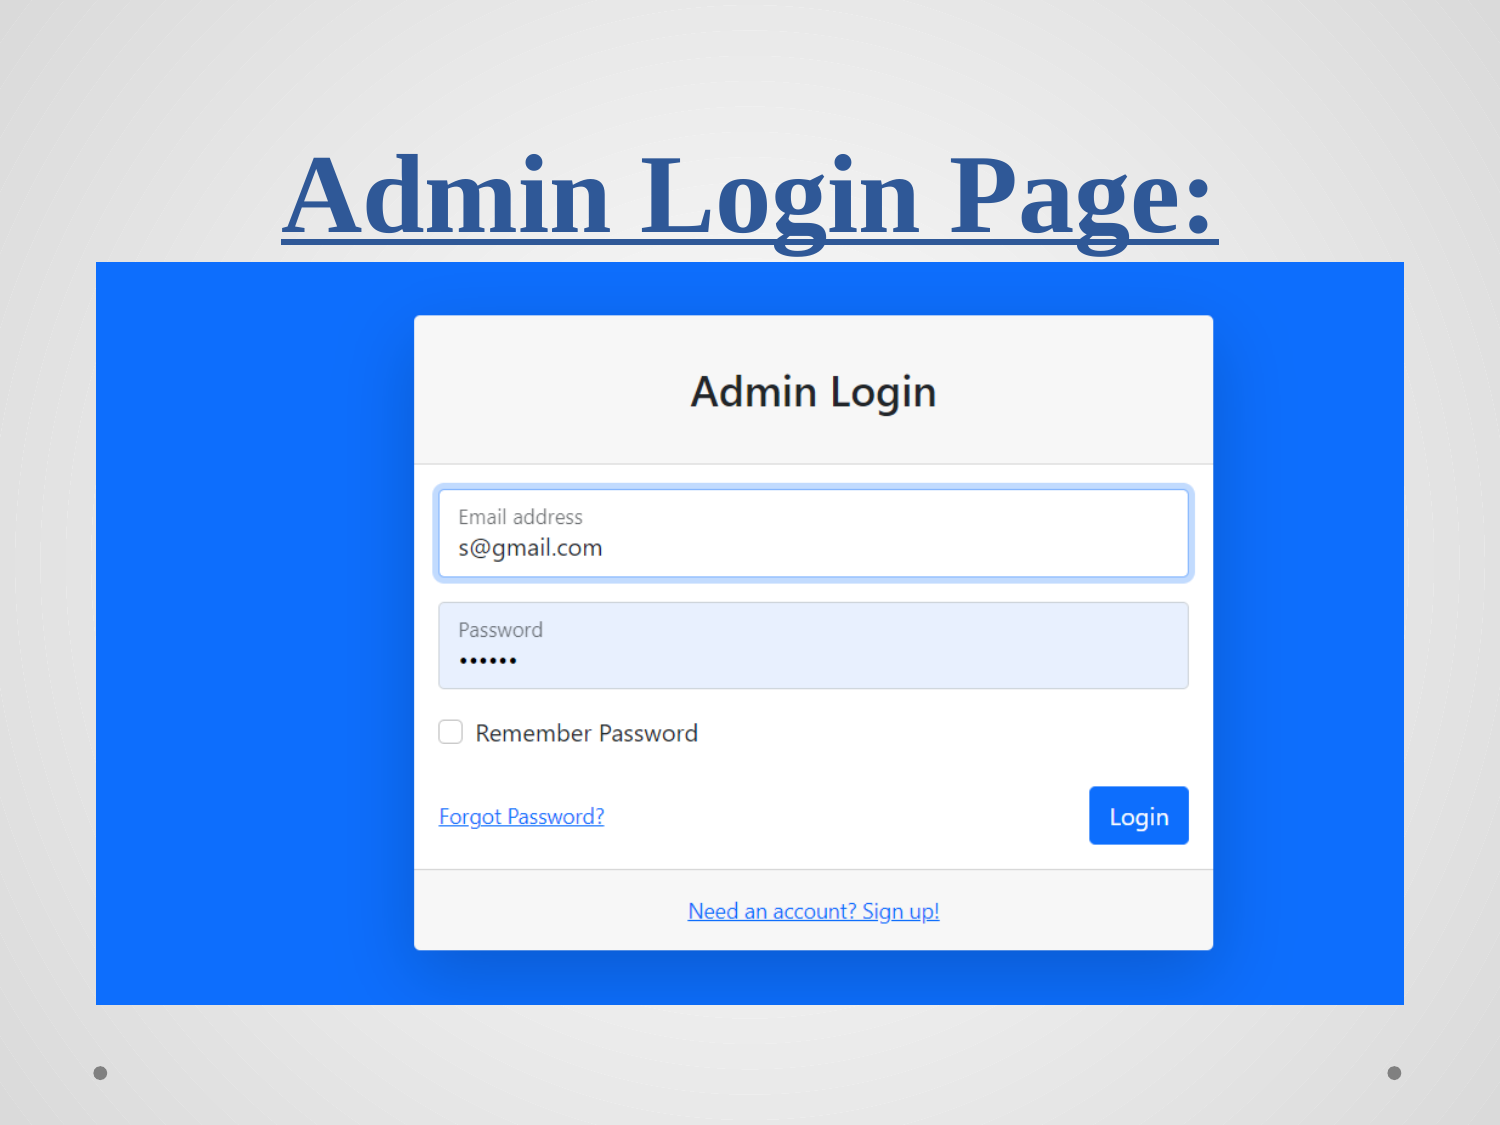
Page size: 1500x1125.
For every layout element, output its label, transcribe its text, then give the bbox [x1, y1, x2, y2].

title Admin Login Page: [75, 0, 1425, 263]
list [96, 262, 1404, 1006]
